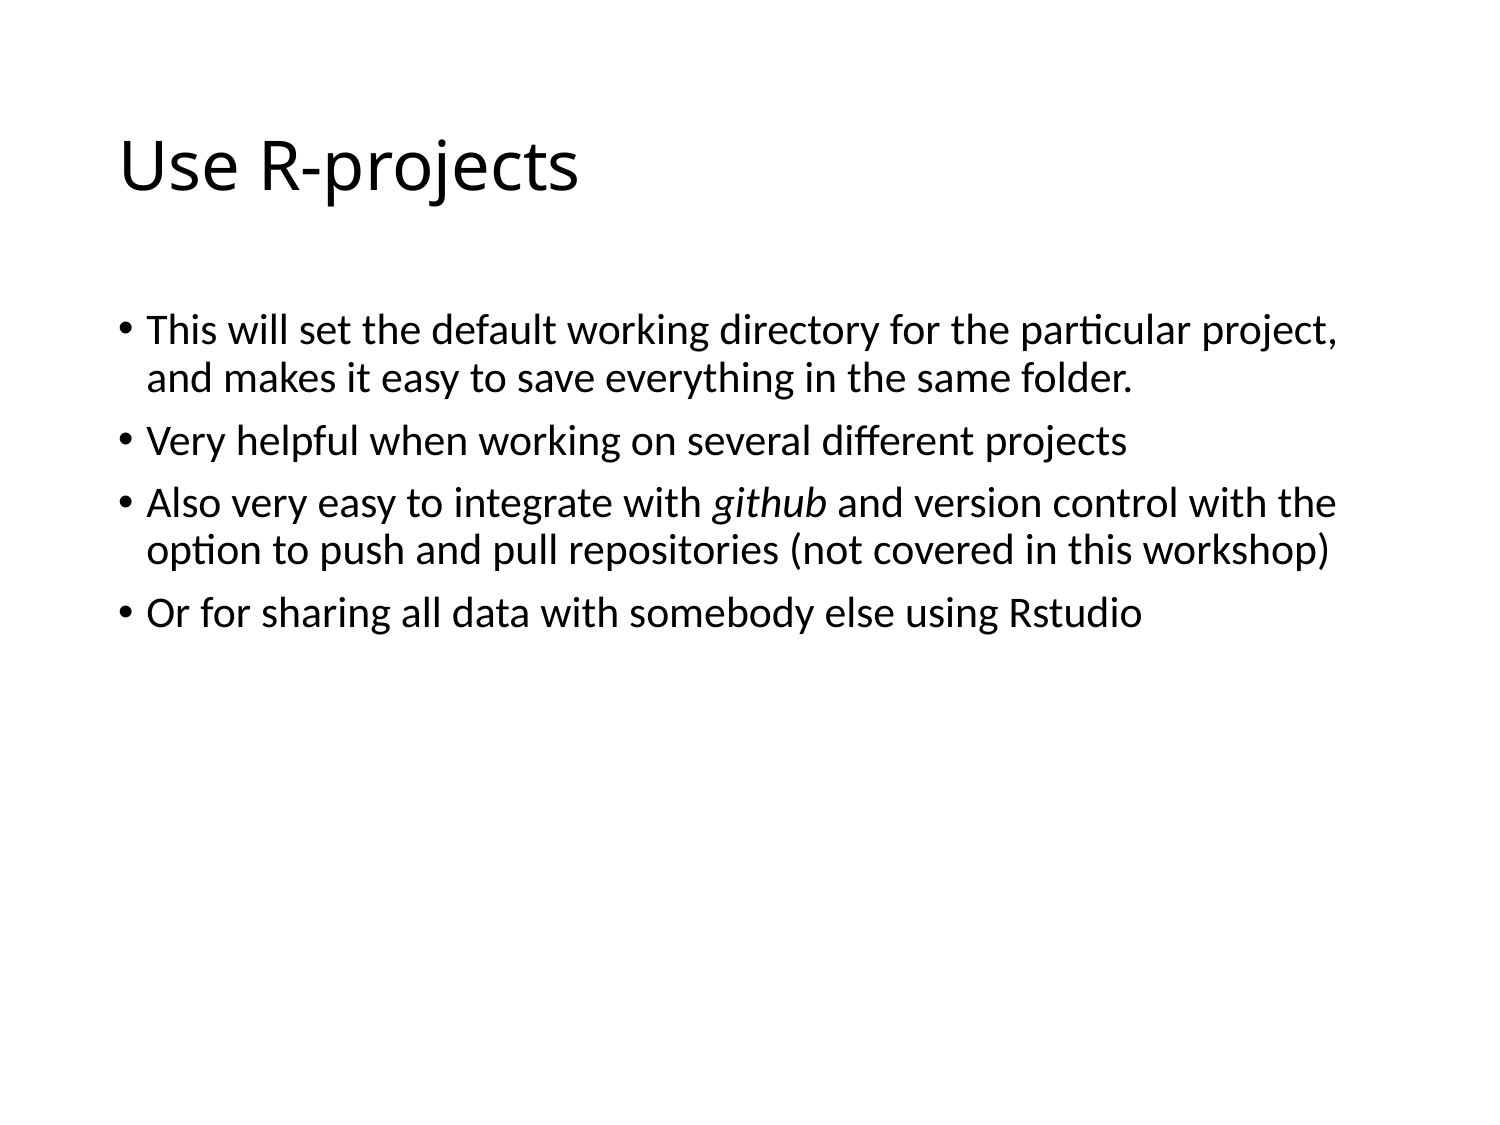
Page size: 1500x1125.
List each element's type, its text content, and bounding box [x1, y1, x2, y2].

title Use R-projects [103, 59, 1397, 278]
list This will set the default working directory for the particular project, and makes it easy to save everything in the same folder. Very helpful when working on several different projects Also very easy to integrate with github and version control with the option to push and pull repositories (not covered in this workshop) Or for sharing all data with somebody else using Rstudio [103, 299, 1397, 1014]
